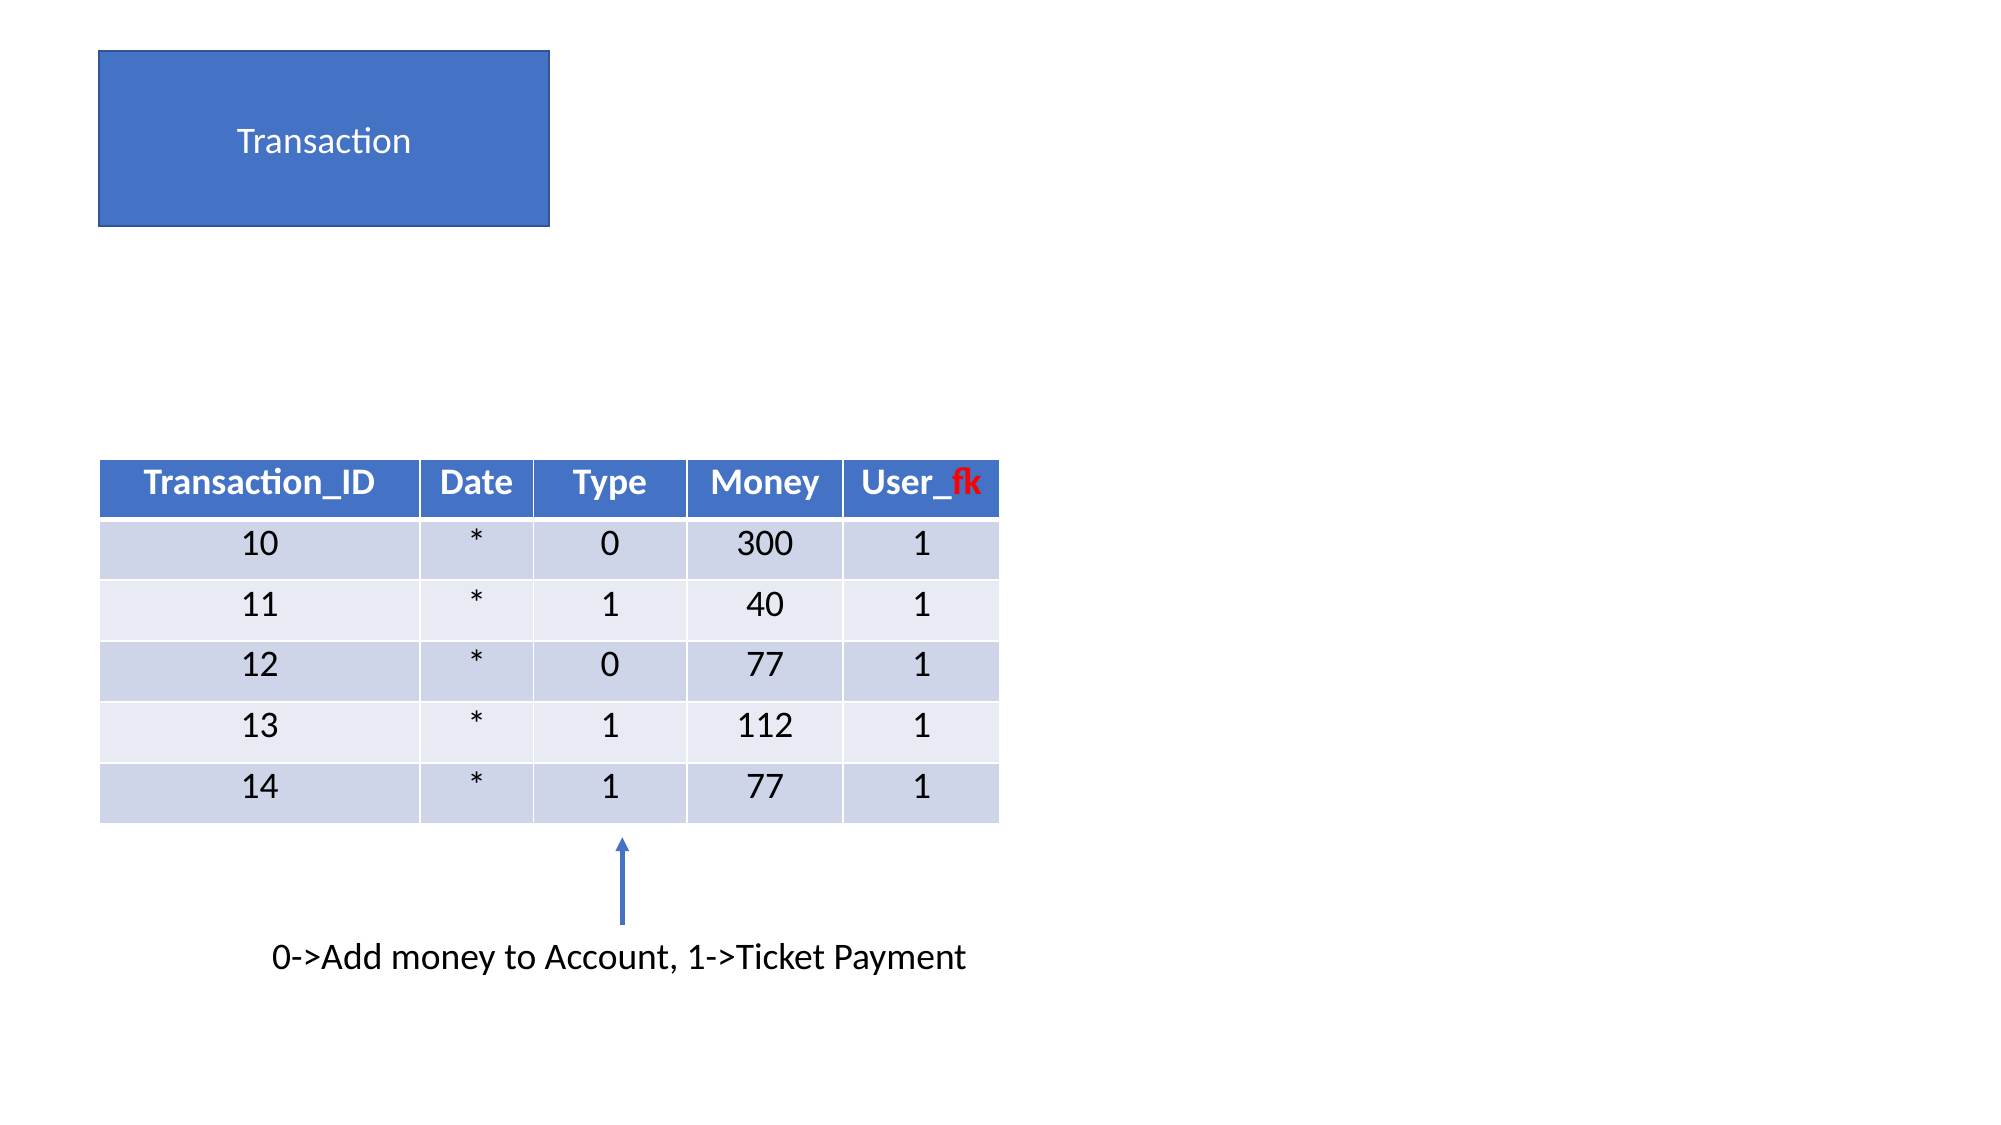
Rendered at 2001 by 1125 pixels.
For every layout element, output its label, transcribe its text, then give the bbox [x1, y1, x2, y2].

table_header User_fk [844, 460, 999, 517]
table_cell 1 [844, 522, 999, 579]
table_cell 0 [534, 522, 686, 579]
table_cell * [421, 642, 533, 701]
table_cell 1 [534, 764, 686, 823]
table_cell 1 [844, 581, 999, 640]
table_cell 1 [534, 703, 686, 762]
table_cell 14 [100, 764, 419, 823]
text_box 0->Add money to Account, 1->Ticket Payment [257, 924, 1018, 985]
table_cell 40 [688, 581, 842, 640]
table_cell 0 [534, 642, 686, 701]
table_cell * [421, 522, 533, 579]
table_cell 300 [688, 522, 842, 579]
table_cell * [421, 764, 533, 823]
table_cell 11 [100, 581, 419, 640]
table_cell 1 [844, 703, 999, 762]
table_header Date [421, 460, 533, 517]
table_header Money [688, 460, 842, 517]
table_cell 1 [534, 581, 686, 640]
table_cell * [421, 581, 533, 640]
table_cell 112 [688, 703, 842, 762]
table_cell 1 [844, 642, 999, 701]
table_cell * [421, 703, 533, 762]
table_header Transaction_ID [100, 460, 419, 517]
table_cell 10 [100, 522, 419, 579]
table_cell 13 [100, 703, 419, 762]
table_header Type [534, 460, 686, 517]
text_box Transaction [98, 50, 550, 227]
table_cell 77 [688, 764, 842, 823]
table_cell 77 [688, 642, 842, 701]
table_cell 1 [844, 764, 999, 823]
table_cell 12 [100, 642, 419, 701]
